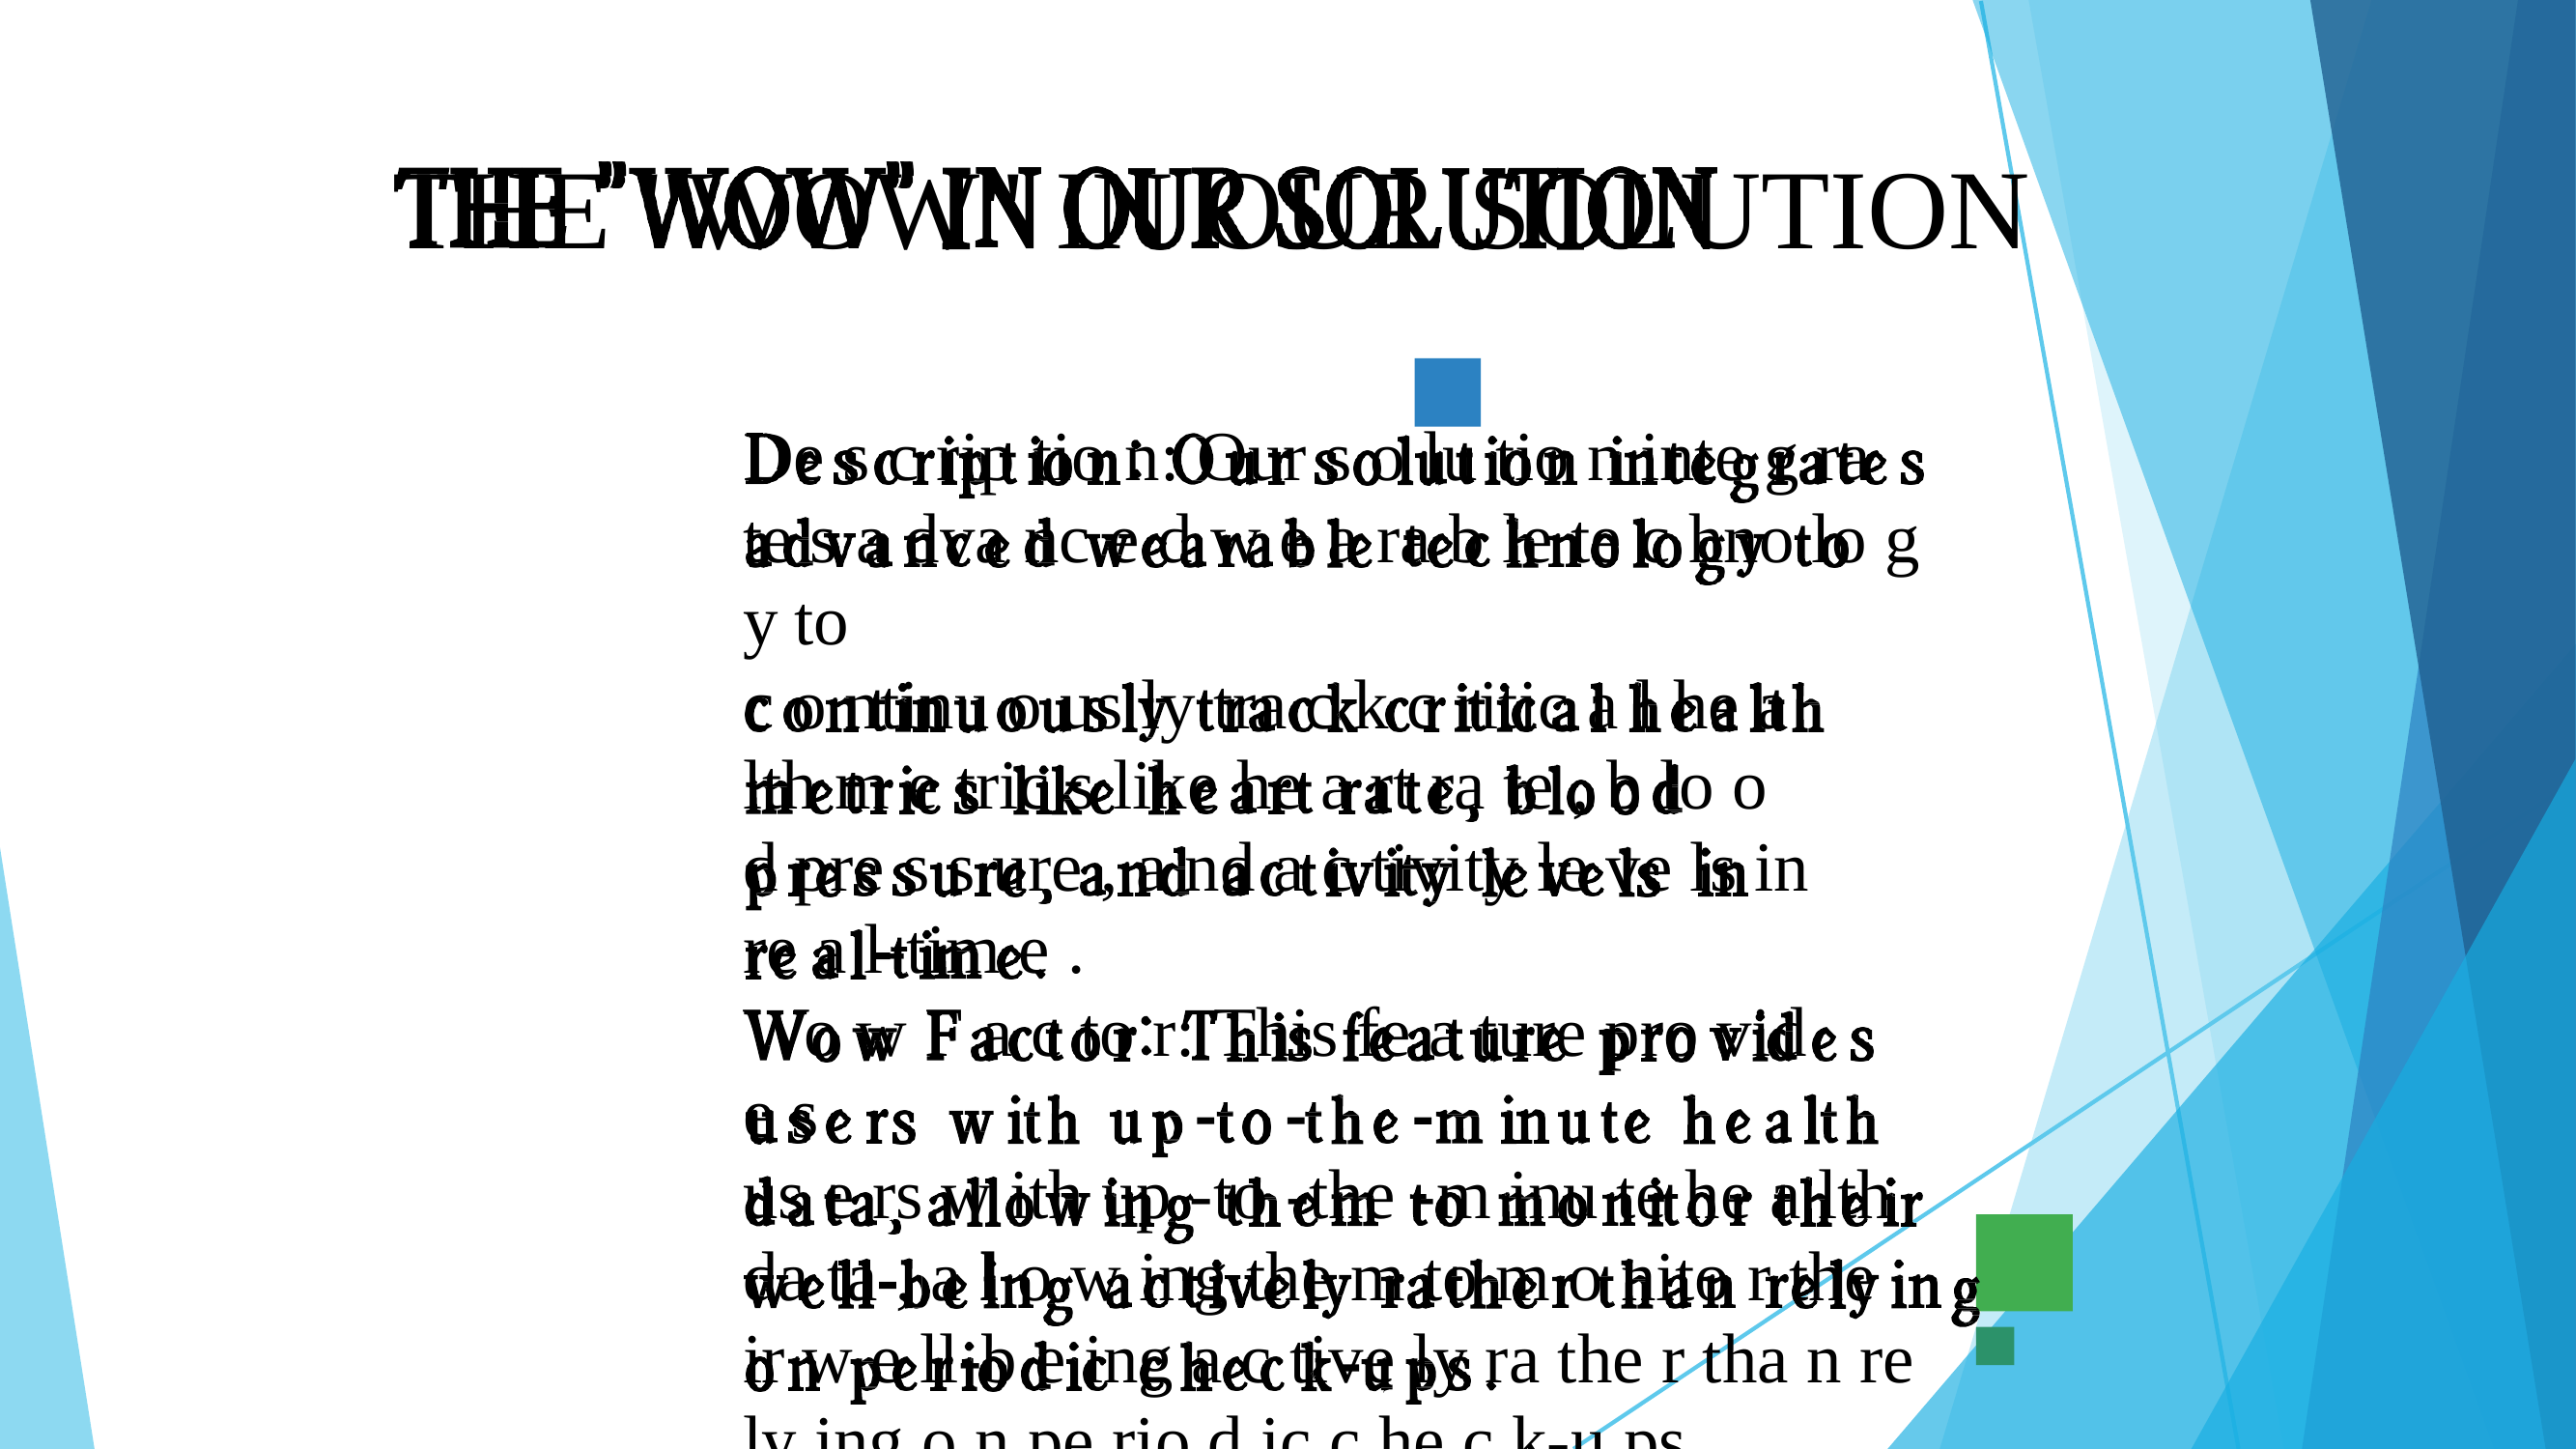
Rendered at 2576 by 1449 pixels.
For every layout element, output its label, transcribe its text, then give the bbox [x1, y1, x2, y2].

picture [892, 1356, 919, 1391]
picture [850, 1192, 877, 1227]
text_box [1268, 772, 1314, 814]
picture [745, 697, 770, 732]
picture [1385, 697, 1410, 732]
picture [904, 532, 938, 567]
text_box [975, 862, 1027, 897]
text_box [1446, 1019, 1502, 1064]
picture [1465, 532, 1490, 568]
picture [1109, 1109, 1142, 1147]
picture [745, 433, 822, 485]
picture [826, 1109, 852, 1145]
text_box [0, 847, 95, 1449]
picture [787, 1109, 811, 1145]
picture [1315, 450, 1339, 485]
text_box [1482, 846, 1528, 897]
picture [745, 1356, 774, 1392]
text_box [1771, 450, 1826, 485]
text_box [1619, 846, 1660, 897]
picture [1373, 1109, 1399, 1145]
title THE "WOW" IN OUR SOLUTION [116, 0, 1568, 378]
picture [888, 1218, 901, 1235]
picture [811, 945, 838, 980]
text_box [967, 1176, 1033, 1228]
picture [1407, 1027, 1434, 1062]
picture [1226, 450, 1259, 487]
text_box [983, 1259, 1034, 1309]
picture [1139, 1356, 1165, 1391]
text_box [1403, 772, 1454, 815]
picture [1192, 780, 1218, 815]
picture [873, 450, 899, 485]
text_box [894, 682, 946, 732]
picture [1544, 450, 1571, 485]
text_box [744, 1009, 840, 1063]
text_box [1271, 1011, 1313, 1062]
picture [928, 1192, 955, 1227]
picture [1118, 862, 1150, 896]
picture [1512, 1274, 1538, 1309]
picture [1465, 807, 1479, 822]
picture [1260, 1356, 1286, 1391]
text_box [1414, 378, 1482, 411]
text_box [870, 765, 942, 815]
picture [1552, 1273, 1571, 1308]
picture [1548, 532, 1571, 567]
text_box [1114, 1015, 1152, 1062]
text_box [865, 1109, 916, 1145]
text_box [912, 435, 990, 499]
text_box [1065, 1341, 1108, 1392]
picture [826, 697, 859, 732]
picture [1288, 697, 1314, 732]
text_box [1343, 1010, 1395, 1062]
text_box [1397, 435, 1448, 488]
picture [1038, 889, 1052, 904]
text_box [1403, 526, 1454, 568]
picture [1142, 533, 1168, 568]
picture [1264, 1274, 1290, 1309]
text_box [1891, 1259, 1941, 1309]
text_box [787, 862, 841, 897]
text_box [1028, 435, 1072, 486]
picture [854, 862, 878, 897]
picture [1038, 697, 1071, 734]
picture [930, 1356, 953, 1391]
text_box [1882, 1177, 1923, 1227]
picture [1448, 1356, 1471, 1391]
picture [745, 533, 772, 568]
picture [824, 533, 857, 567]
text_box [1485, 435, 1531, 486]
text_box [1327, 517, 1373, 568]
text_box De s c rip tio n: Our s o lu tio n inte g ra te s a dva nc e d w e a ra b le te c hno lo g y to c o ntinu o us ly tra c k c ritic a l he a lth m e tric s like he a rt ra te , b lo o d pre s s ure , a nd a c tivity le ve ls in re a l-tim e . Wo w F a c to r: This fe a ture pro vid e s us e rs w ith up -to -the -m inu te he a lth da ta , a l o w ing the m to m o nito r the ir w e ll-b e ing a c tive ly ra the r tha n re ly ing o n pe rio d ic c he c k-u ps . [741, 411, 1566, 1449]
picture [594, 161, 914, 249]
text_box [1496, 682, 1537, 732]
picture [1274, 166, 1571, 250]
picture [954, 780, 978, 815]
picture [1242, 1109, 1271, 1145]
picture [1260, 862, 1286, 897]
picture [1558, 1191, 1571, 1228]
picture [1008, 1027, 1033, 1062]
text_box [1697, 847, 1748, 897]
picture [1268, 450, 1291, 485]
picture [1424, 697, 1447, 732]
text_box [1632, 517, 1682, 569]
picture [984, 533, 1010, 568]
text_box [1325, 847, 1373, 897]
picture [1292, 1192, 1318, 1227]
picture [745, 1109, 778, 1147]
picture [892, 862, 916, 897]
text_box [1600, 1101, 1651, 1145]
picture [1353, 450, 1382, 486]
picture [1090, 780, 1116, 815]
picture [943, 1274, 969, 1309]
picture [946, 532, 972, 568]
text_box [1381, 1273, 1434, 1309]
picture [1063, 166, 1252, 250]
picture [787, 1356, 821, 1391]
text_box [745, 944, 798, 980]
picture [1164, 1193, 1194, 1245]
picture [1558, 1109, 1571, 1147]
picture [1179, 533, 1206, 568]
picture [1435, 1191, 1464, 1228]
picture [1071, 1027, 1100, 1063]
picture [1222, 1356, 1248, 1391]
picture [1538, 863, 1571, 896]
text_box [1339, 780, 1392, 815]
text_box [1512, 1027, 1566, 1062]
picture [1144, 1273, 1169, 1309]
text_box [961, 1341, 1007, 1392]
picture [1088, 450, 1120, 485]
picture [834, 450, 858, 485]
picture [1552, 697, 1571, 732]
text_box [1641, 1027, 1696, 1063]
picture [865, 533, 892, 568]
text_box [1208, 1259, 1257, 1309]
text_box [1548, 764, 1596, 815]
picture [1043, 1275, 1073, 1327]
picture [807, 780, 834, 815]
picture [800, 1274, 826, 1309]
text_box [1218, 532, 1273, 568]
picture [1105, 1274, 1132, 1309]
picture [1079, 863, 1106, 897]
picture [1231, 781, 1257, 815]
picture [997, 945, 1023, 980]
picture [1222, 863, 1249, 897]
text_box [1609, 435, 1658, 486]
picture [971, 1027, 998, 1062]
picture [1083, 697, 1107, 732]
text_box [1766, 1273, 1818, 1309]
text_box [1222, 697, 1275, 732]
picture [787, 1192, 814, 1227]
picture [997, 697, 1026, 733]
picture [783, 697, 812, 733]
picture [930, 862, 963, 899]
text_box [1104, 1177, 1155, 1227]
picture [954, 697, 987, 734]
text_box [1571, 0, 2576, 1449]
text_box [1500, 1094, 1549, 1145]
